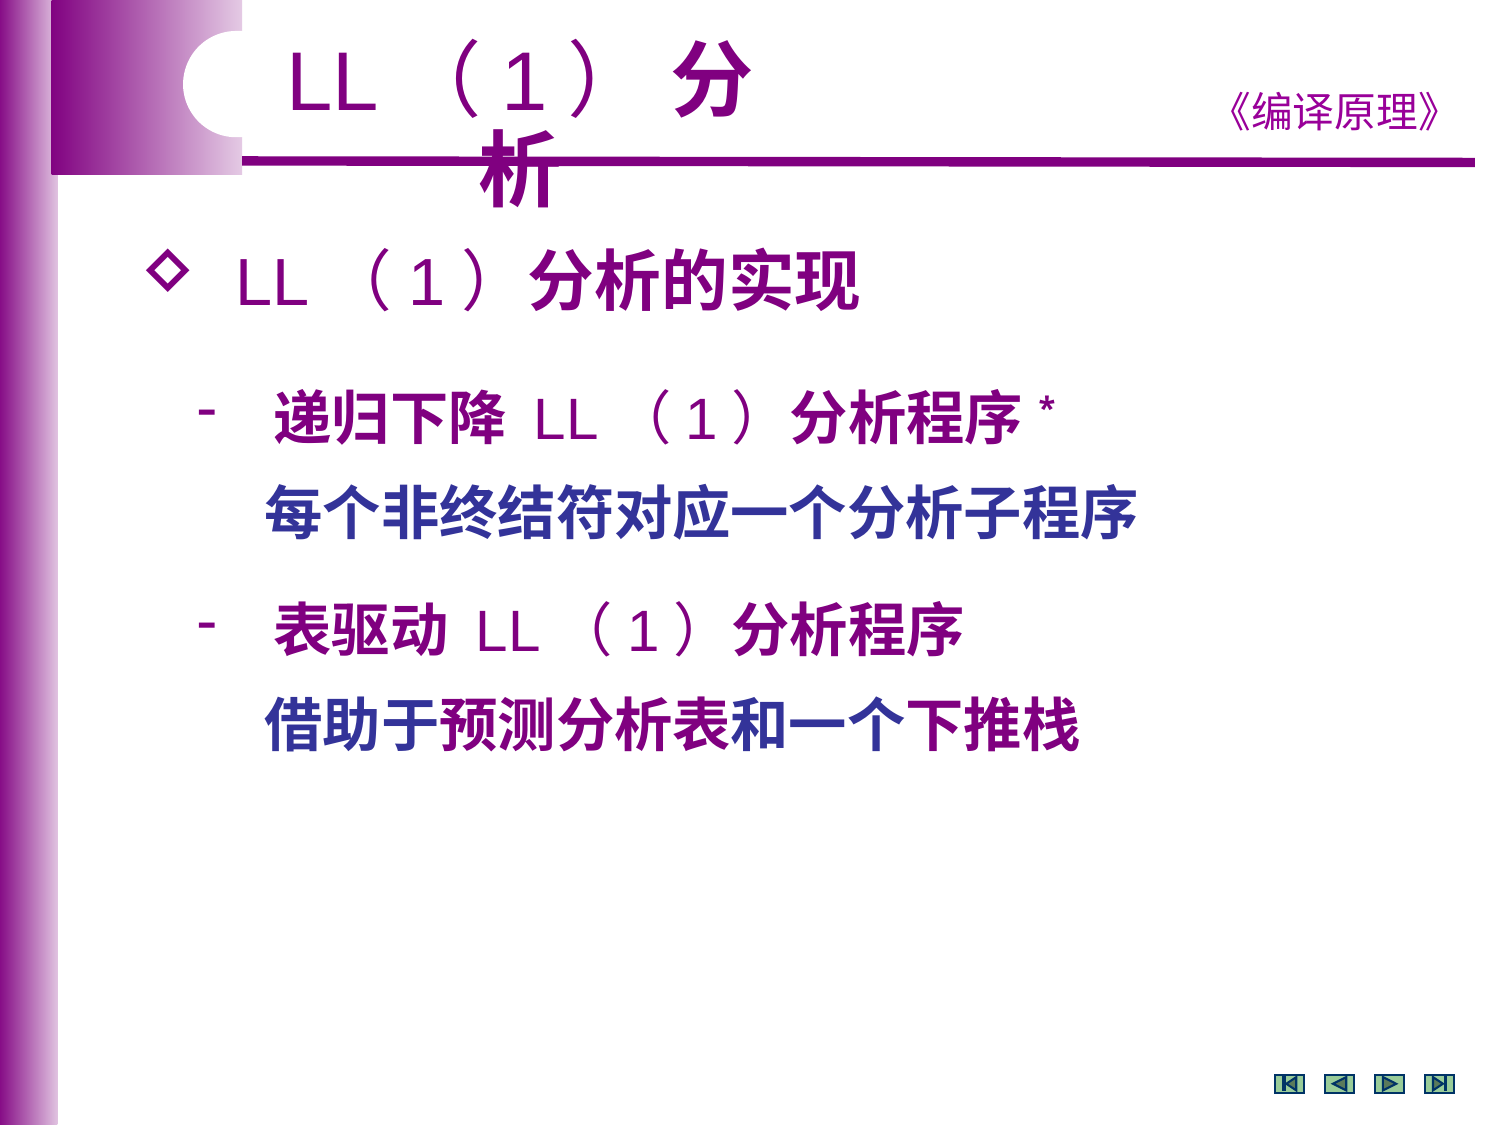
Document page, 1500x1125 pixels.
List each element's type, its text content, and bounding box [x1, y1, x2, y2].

text_box [1424, 1074, 1455, 1093]
text_box 递归下降 LL（1）分析程序* 每个非终结符对应一个分析子程序 [183, 373, 1443, 554]
text_box LL（1） 分析 [254, 30, 786, 226]
text_box [1324, 1074, 1355, 1093]
text_box [1374, 1074, 1405, 1093]
text_box [1274, 1074, 1305, 1093]
text_box 表驱动 LL（1）分析程序 借助于预测分析表和一个下推栈 [183, 586, 1443, 766]
text_box LL（1）分析的实现 [123, 231, 1294, 326]
